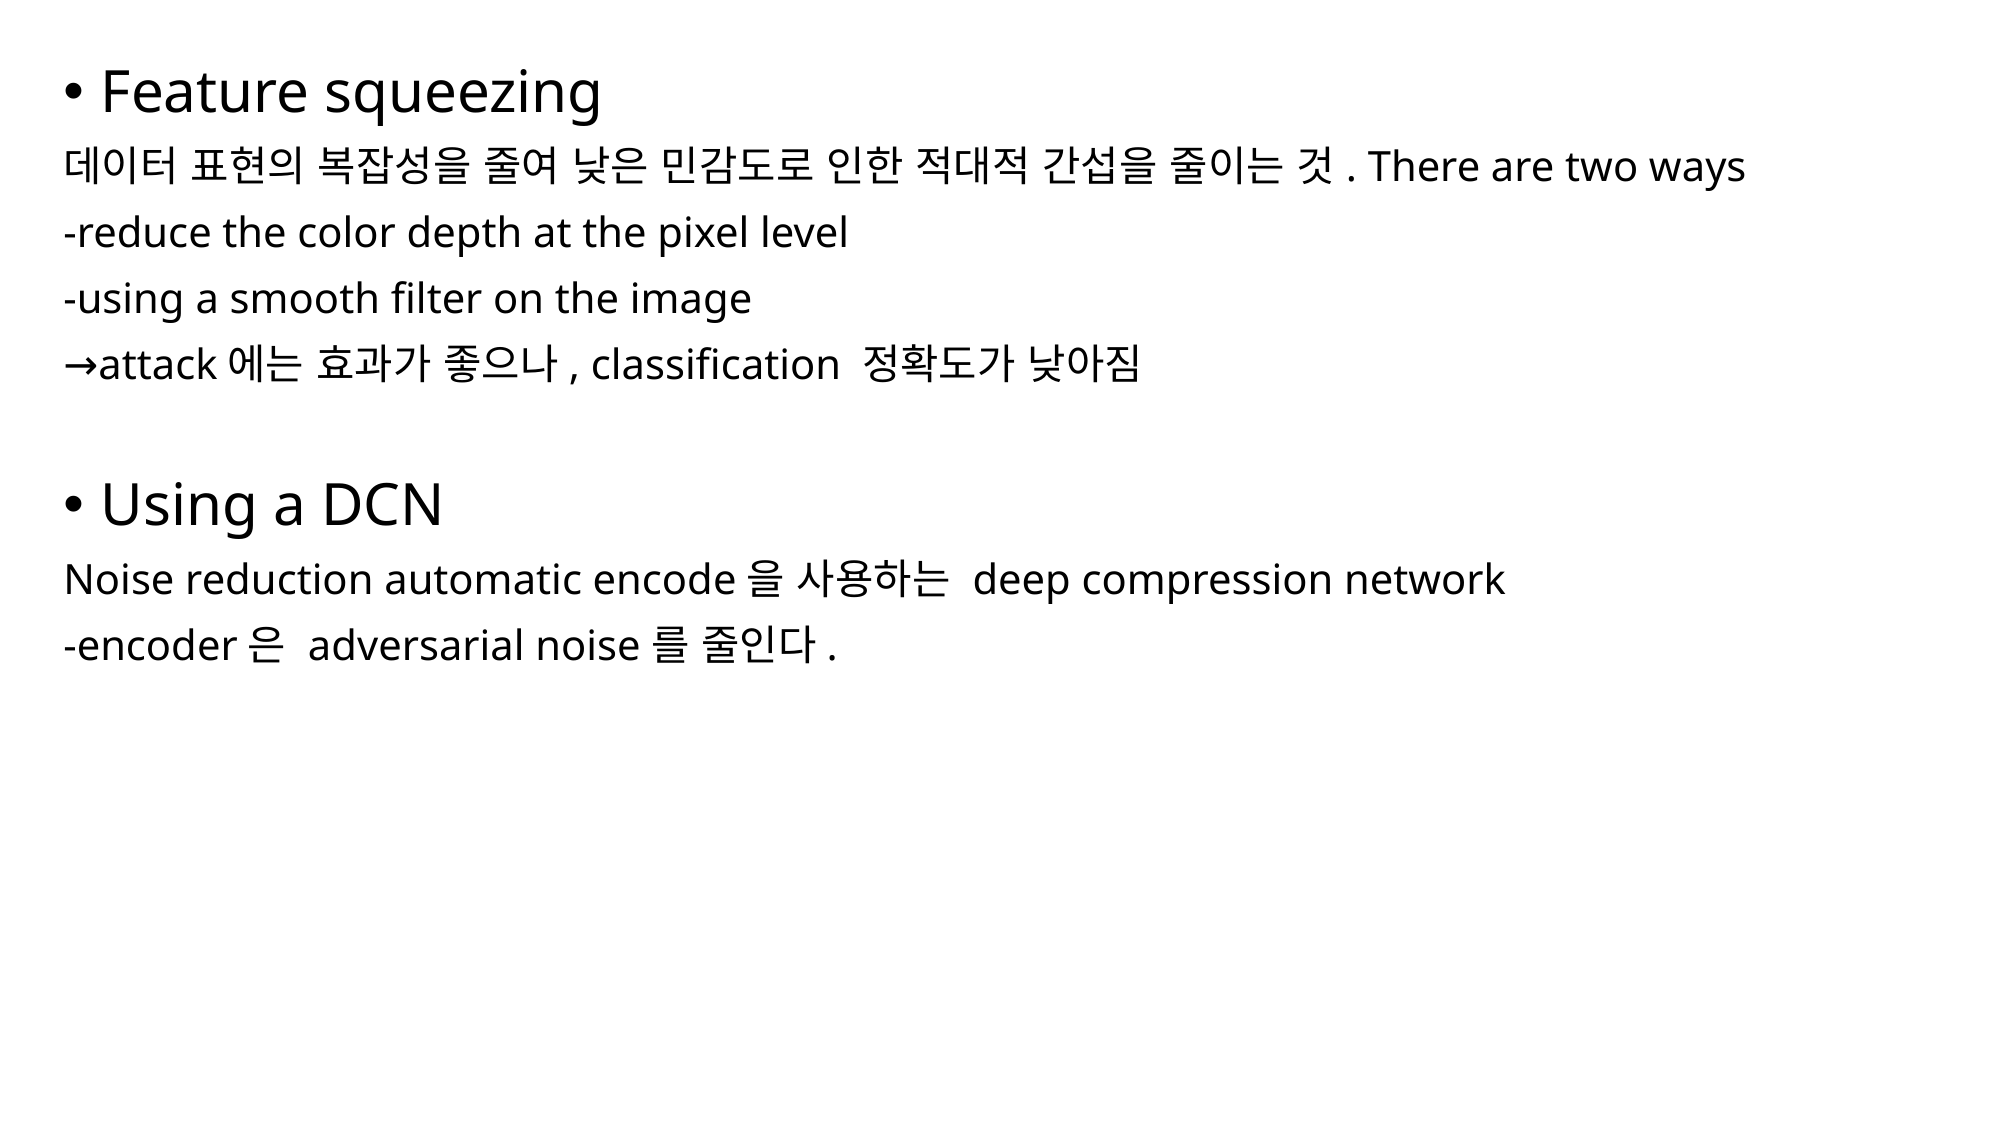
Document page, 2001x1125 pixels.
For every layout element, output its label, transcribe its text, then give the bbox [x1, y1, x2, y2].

list Feature squeezing 데이터 표현의 복잡성을 줄여 낮은 민감도로 인한 적대적 간섭을 줄이는 것. There are two ways -reduce the color depth at the pixel level -using a smooth filter on the image →attack에는 효과가 좋으나, classification 정확도가 낮아짐 Using a DCN Noise reduction automatic encode을 사용하는 deep compression network -encoder은 adversarial noise를 줄인다. [48, 54, 1971, 1083]
